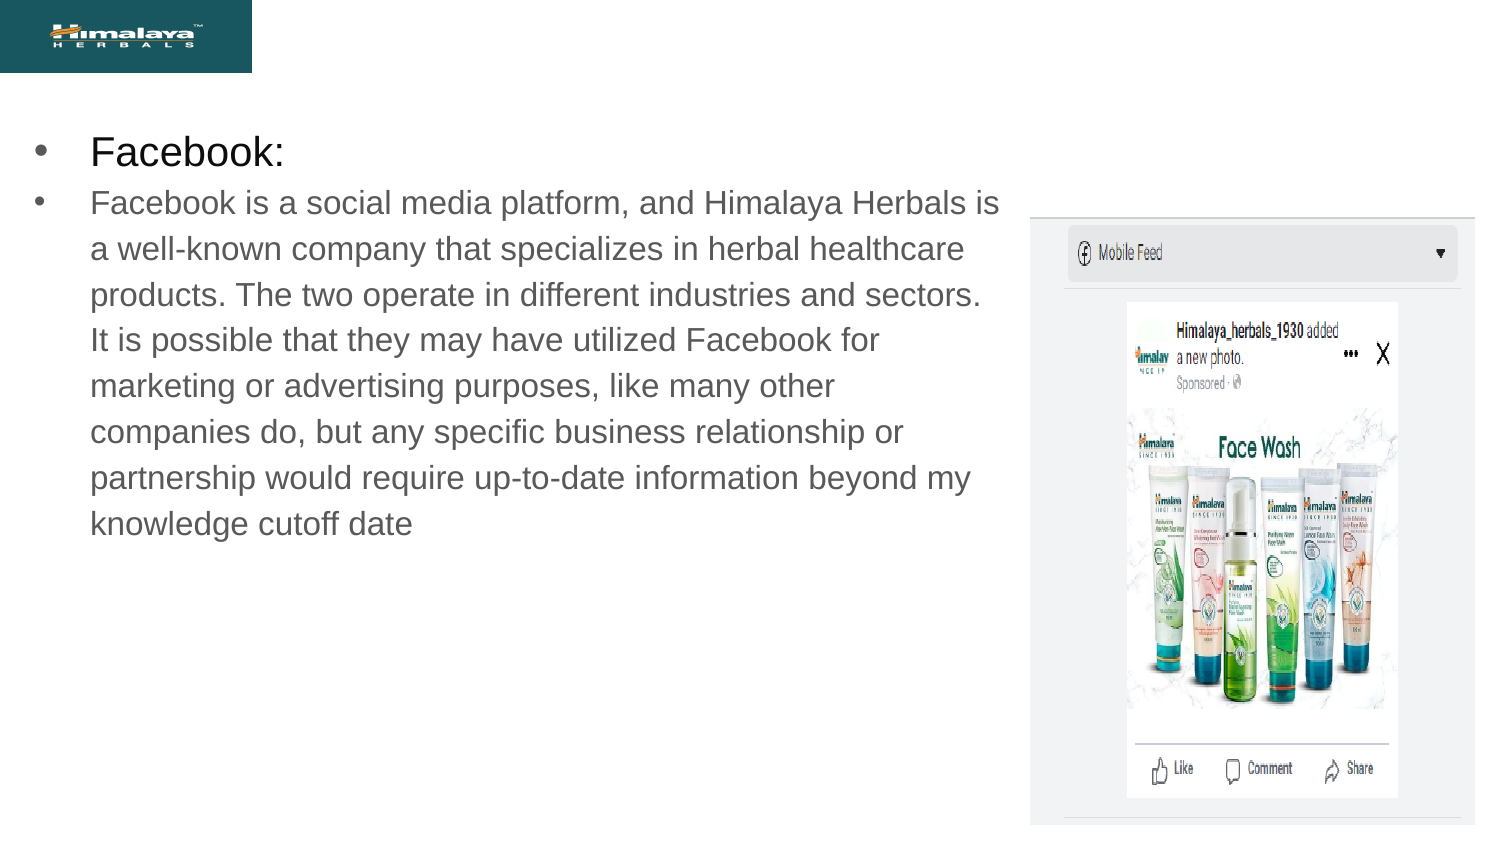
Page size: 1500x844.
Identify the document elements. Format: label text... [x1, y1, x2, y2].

list Facebook: Facebook is a social media platform, and Himalaya Herbals is a well-known company that specializes in herbal healthcare products. The two operate in different industries and sectors. It is possible that they may have utilized Facebook for marketing or advertising purposes, like many other companies do, but any specific business relationship or partnership would require up-to-date information beyond my knowledge cutoff date [0, 0, 1019, 844]
picture [0, 0, 252, 74]
picture [1030, 185, 1475, 826]
